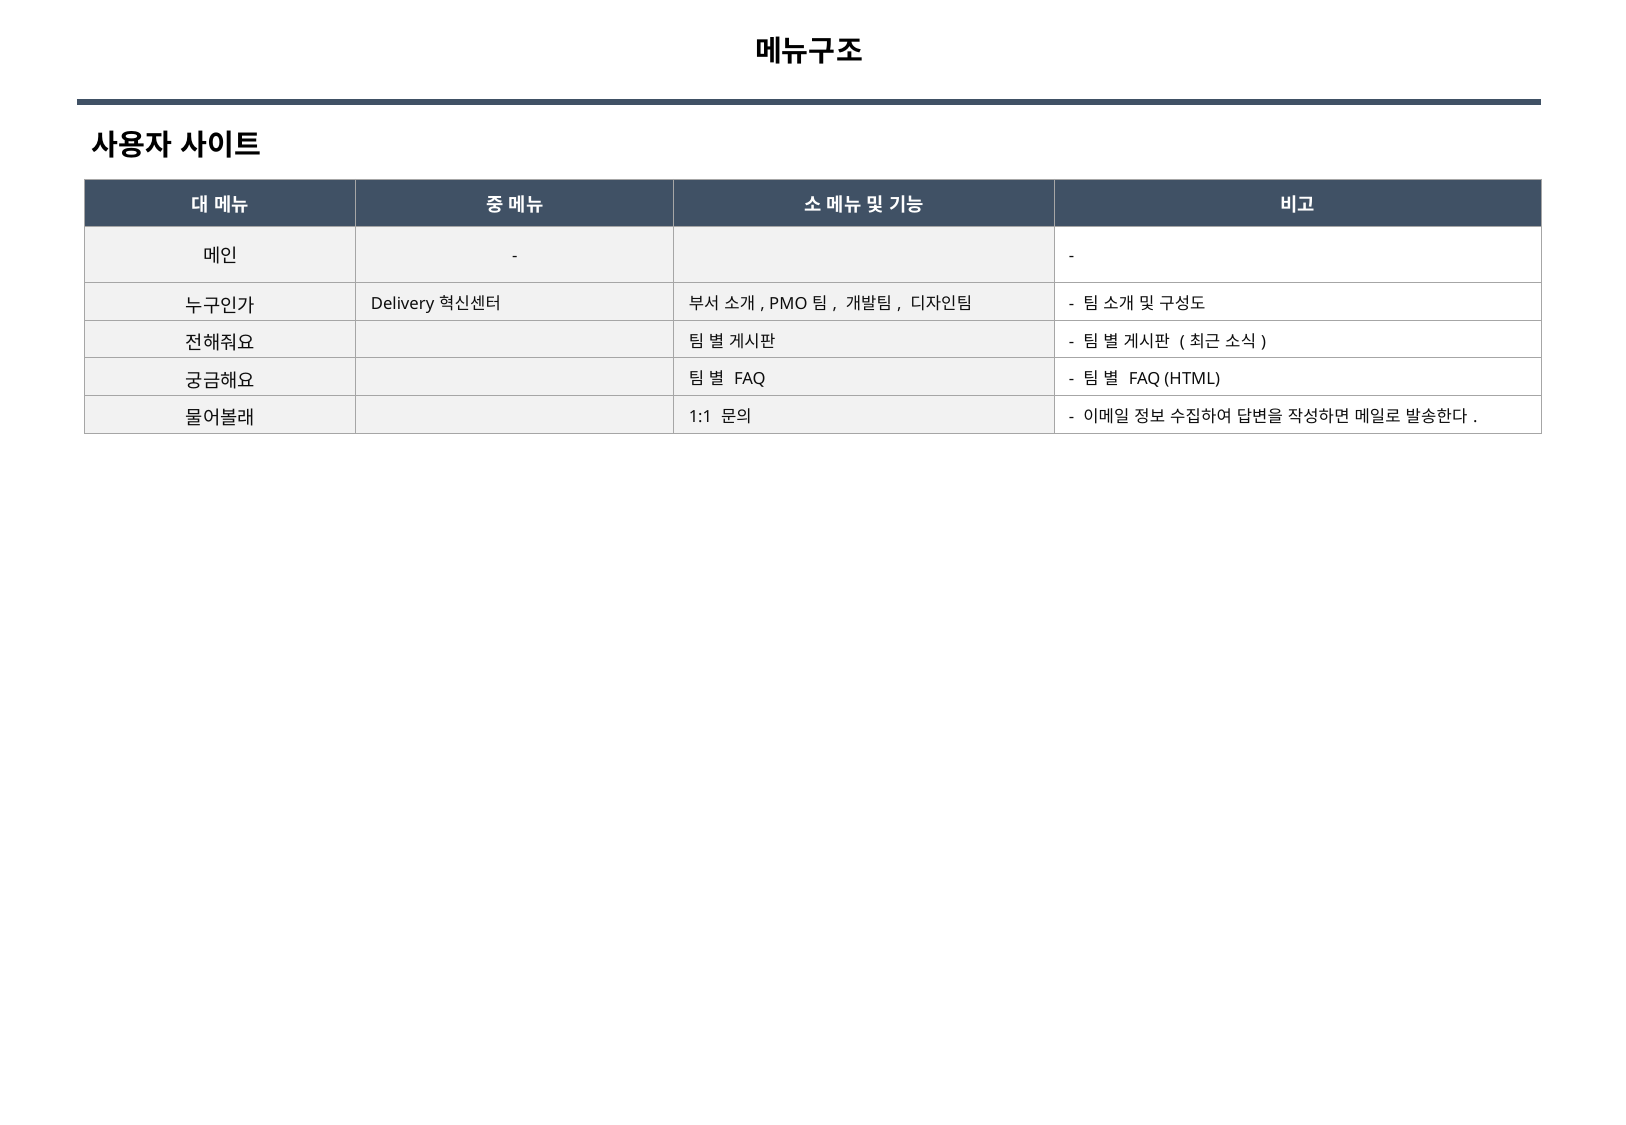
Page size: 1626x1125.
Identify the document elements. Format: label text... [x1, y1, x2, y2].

table_cell 메인 [85, 227, 355, 282]
table_cell 궁금해요 [85, 358, 355, 395]
table_cell 팀 별 게시판 [674, 321, 1054, 357]
table_header 소 메뉴 및 기능 [674, 180, 1054, 226]
table_cell 1:1 문의 [674, 396, 1054, 433]
table_cell - [1055, 227, 1541, 282]
table_cell - 이메일 정보 수집하여 답변을 작성하면 메일로 발송한다. [1055, 396, 1541, 433]
table_cell 팀 별 FAQ [674, 358, 1054, 395]
table_cell 물어볼래 [85, 396, 355, 433]
table_cell [356, 321, 673, 357]
table_cell - [356, 227, 673, 282]
table_cell [674, 227, 1054, 282]
table_cell - 팀 별 게시판 (최근 소식) [1055, 321, 1541, 357]
table_cell Delivery혁신센터 [356, 283, 673, 320]
table_header 중 메뉴 [356, 180, 673, 226]
table_cell [356, 358, 673, 395]
table_header 대 메뉴 [85, 180, 355, 226]
text_box 메뉴구조 [117, 24, 1501, 74]
table_cell 부서 소개, PMO팀, 개발팀, 디자인팀 [674, 283, 1054, 320]
text_box 사용자 사이트 [76, 118, 277, 169]
table_cell 전해줘요 [85, 321, 355, 357]
table_header 비고 [1055, 180, 1541, 226]
table_cell - 팀 별 FAQ (HTML) [1055, 358, 1541, 395]
table_cell [356, 396, 673, 433]
table_cell - 팀 소개 및 구성도 [1055, 283, 1541, 320]
table_cell 누구인가 [85, 283, 355, 320]
